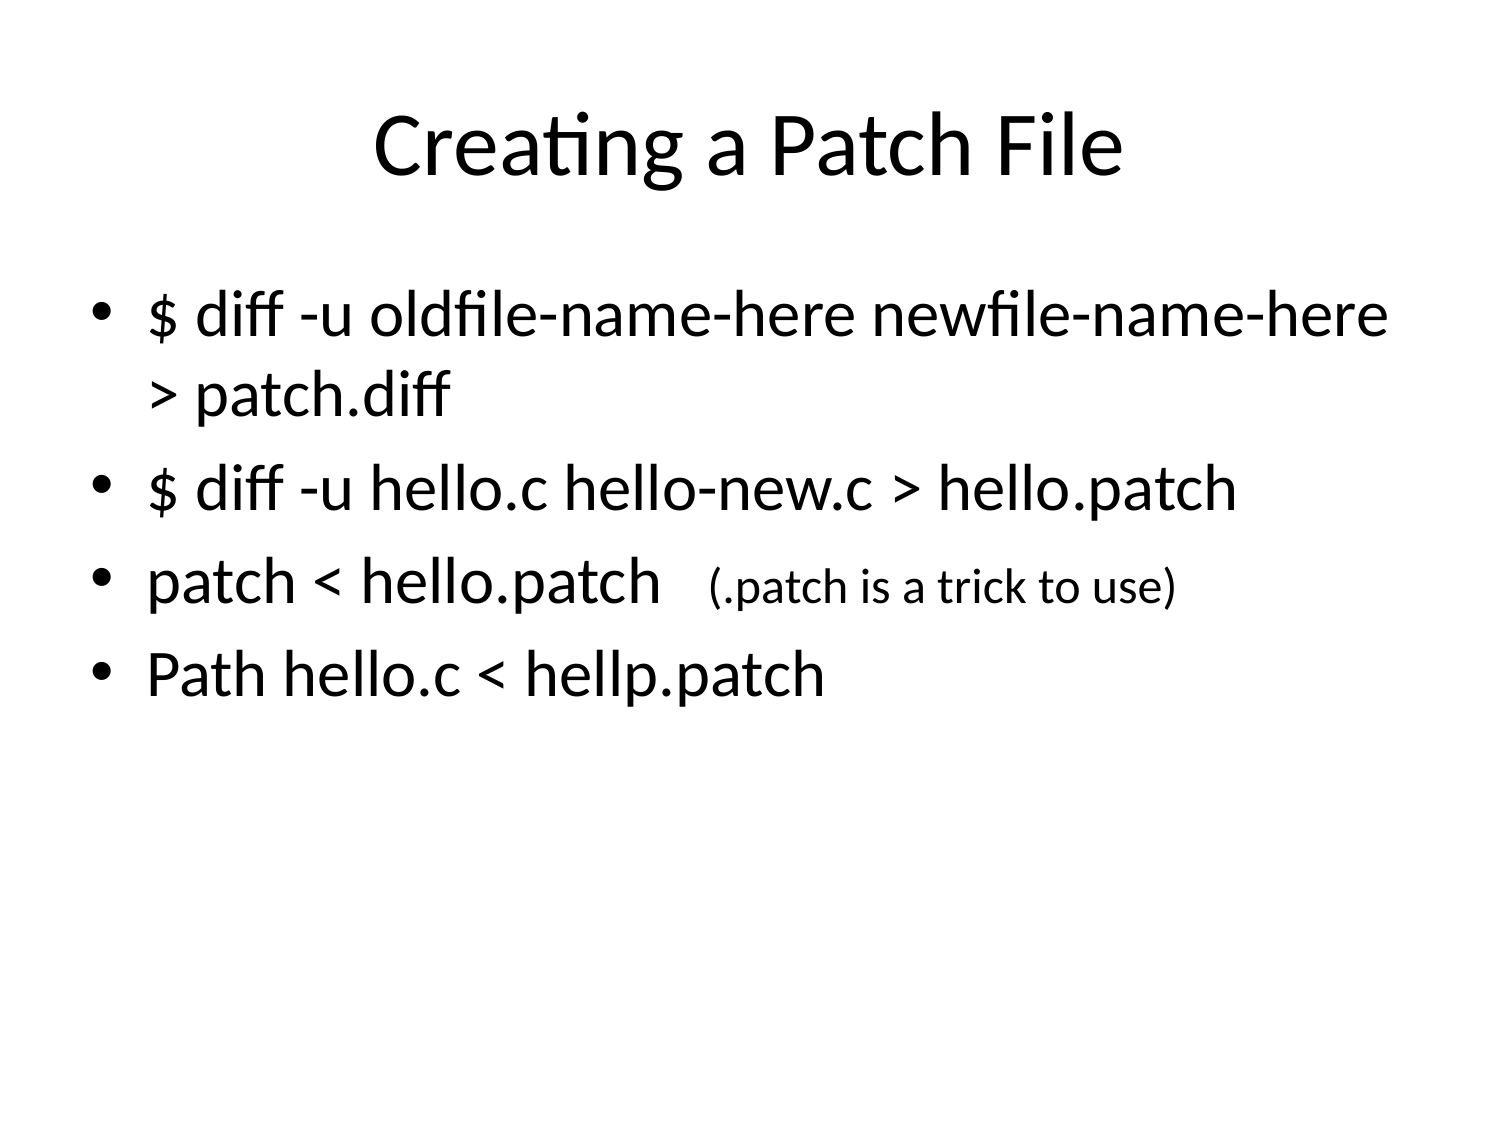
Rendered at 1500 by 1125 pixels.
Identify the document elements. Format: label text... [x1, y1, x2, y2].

title Creating a Patch File [75, 45, 1425, 233]
list $ diff -u oldfile-name-here newfile-name-here > patch.diff $ diff -u hello.c hello-new.c > hello.patch patch < hello.patch (.patch is a trick to use) Path hello.c < hellp.patch [75, 262, 1425, 1005]
